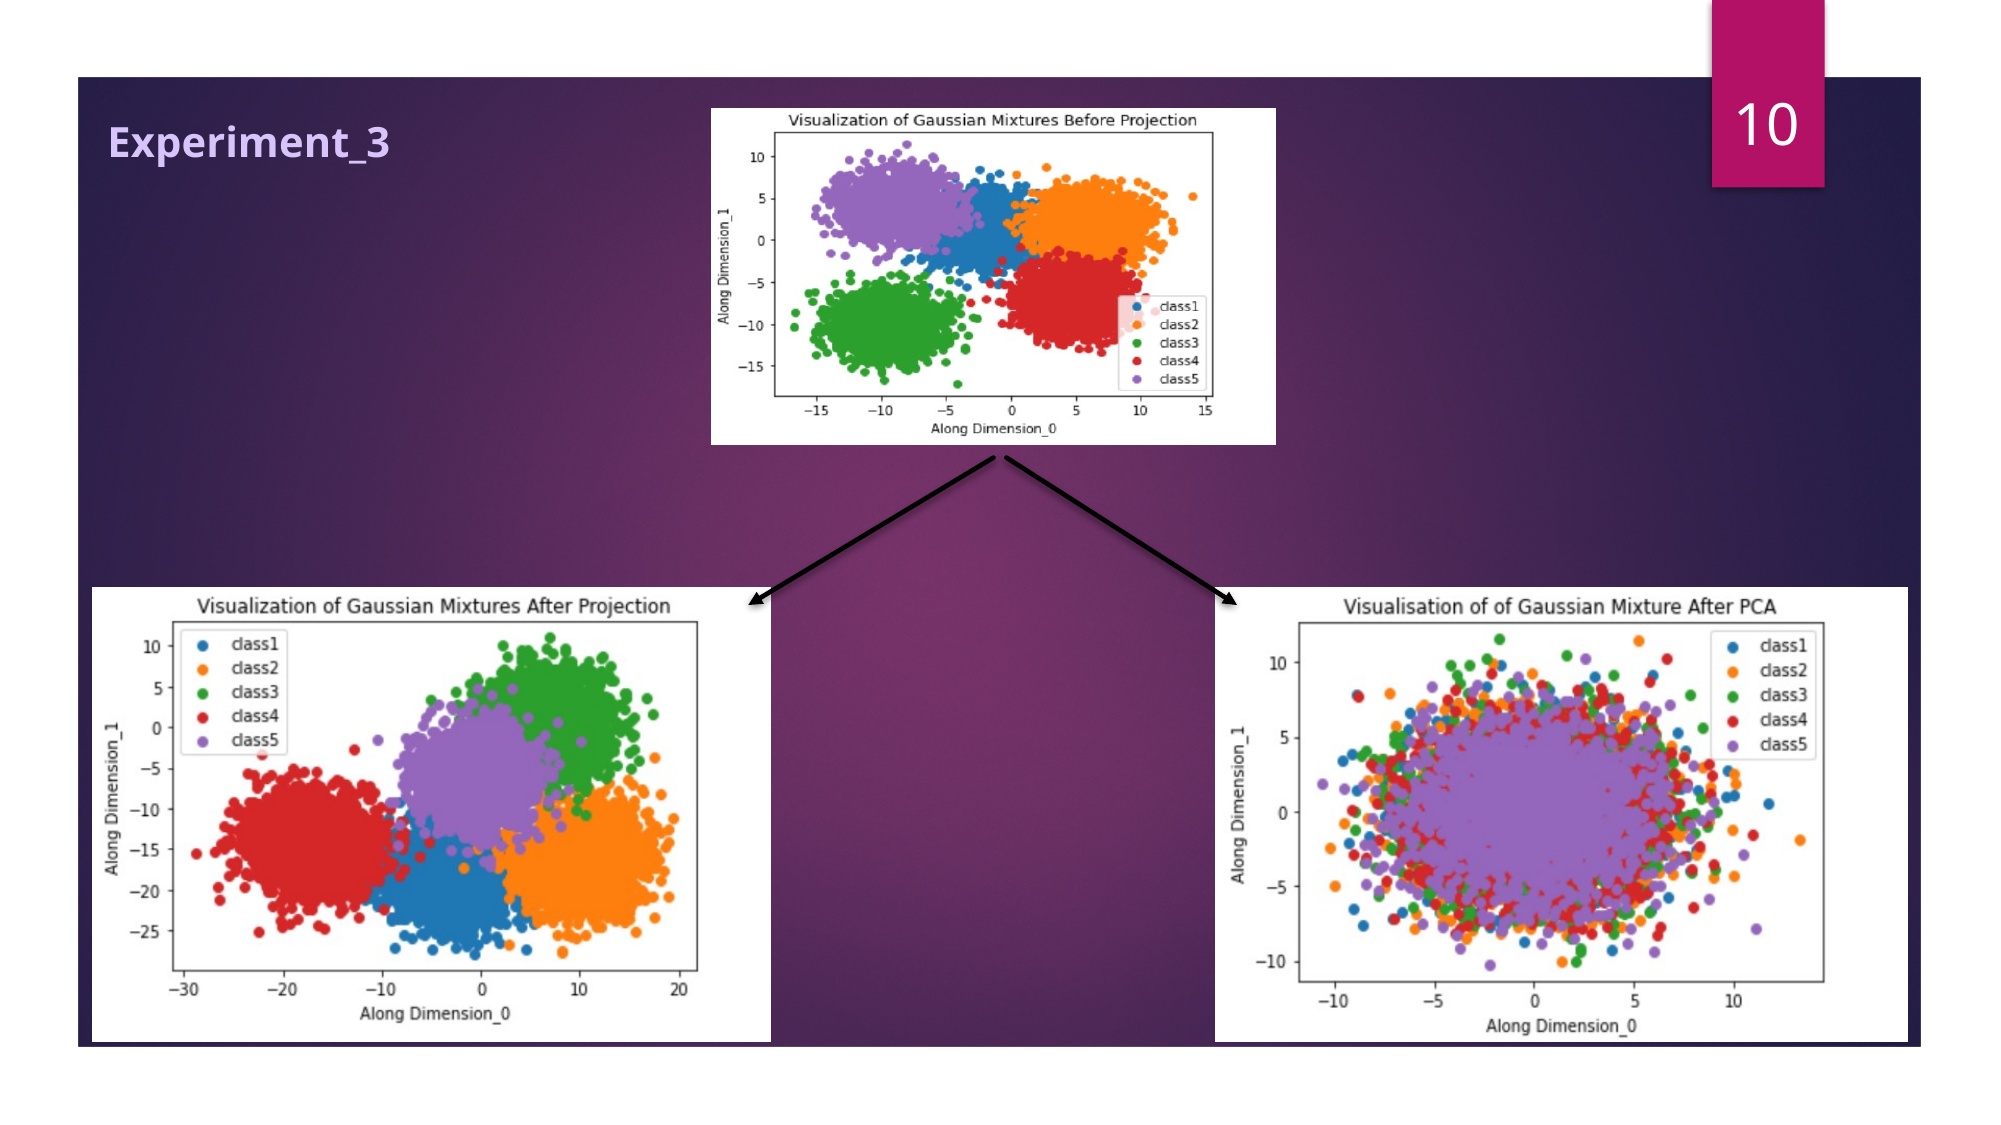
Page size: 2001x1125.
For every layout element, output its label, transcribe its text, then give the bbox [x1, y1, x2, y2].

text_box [1006, 457, 1238, 606]
text_box Experiment_3 [92, 108, 408, 174]
picture [92, 587, 772, 1042]
picture [710, 108, 1277, 446]
slide_number 10 [1698, 48, 1836, 175]
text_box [747, 457, 994, 606]
picture [1215, 587, 1908, 1042]
